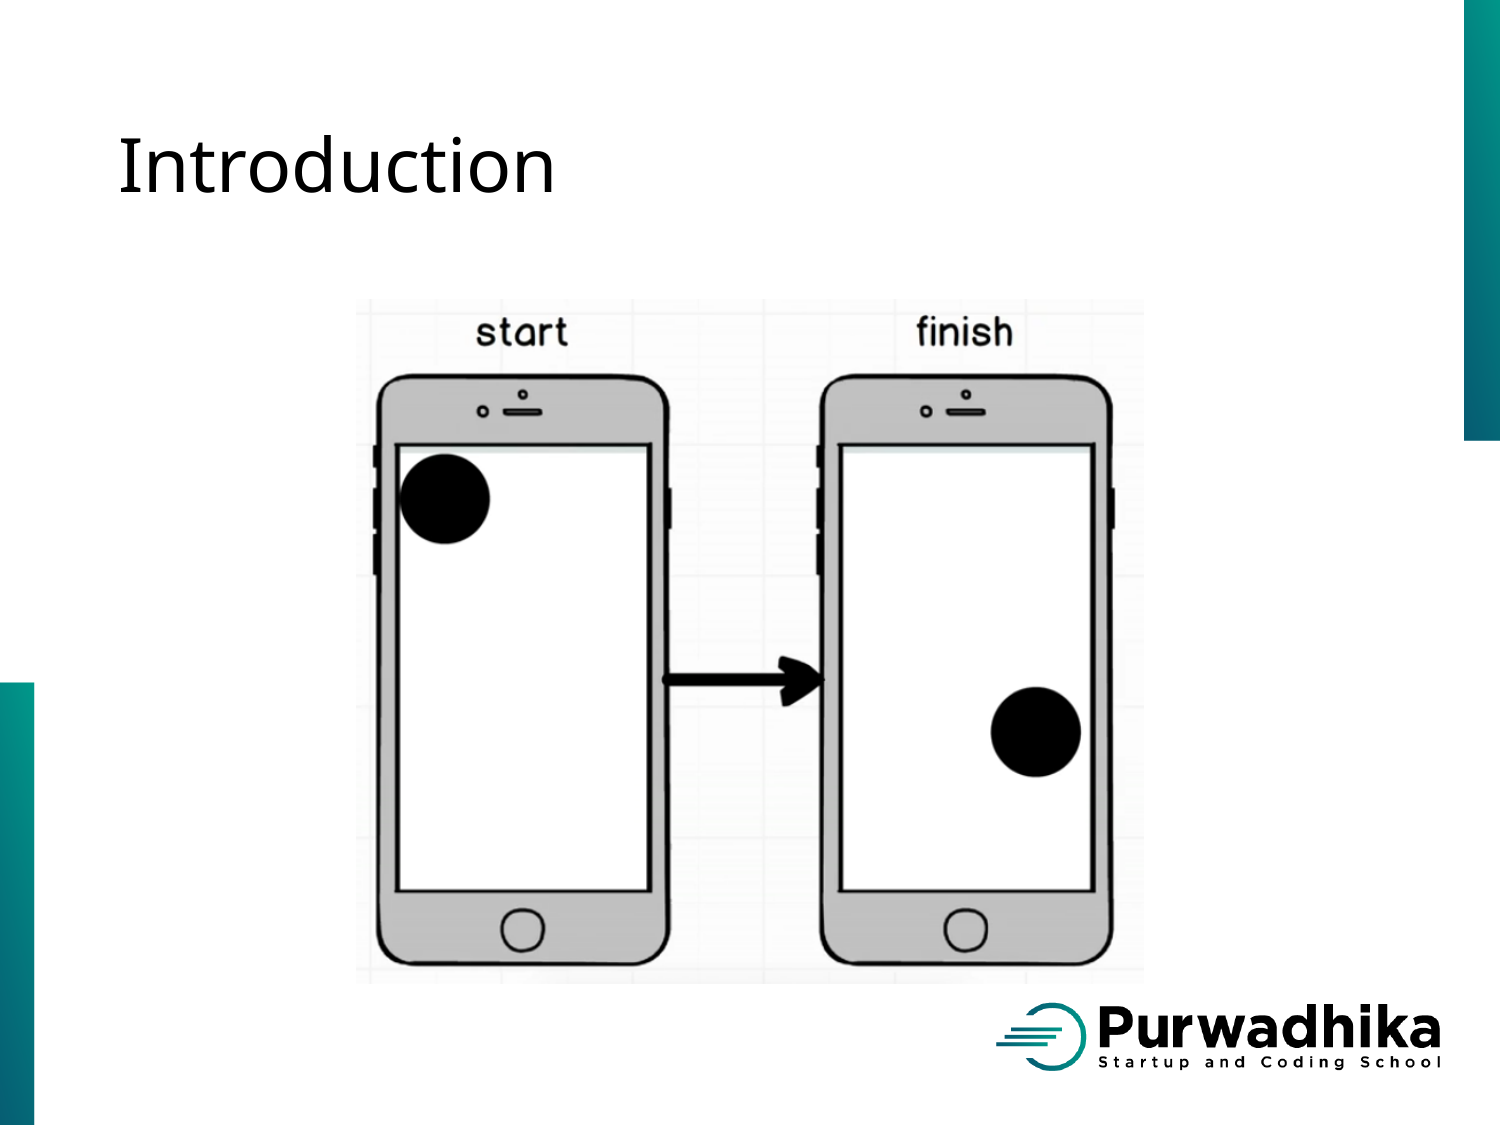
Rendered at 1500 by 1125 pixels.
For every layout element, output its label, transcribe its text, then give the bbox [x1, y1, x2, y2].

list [356, 299, 1144, 984]
title Introduction [103, 59, 1397, 278]
picture [0, 0, 1500, 1125]
